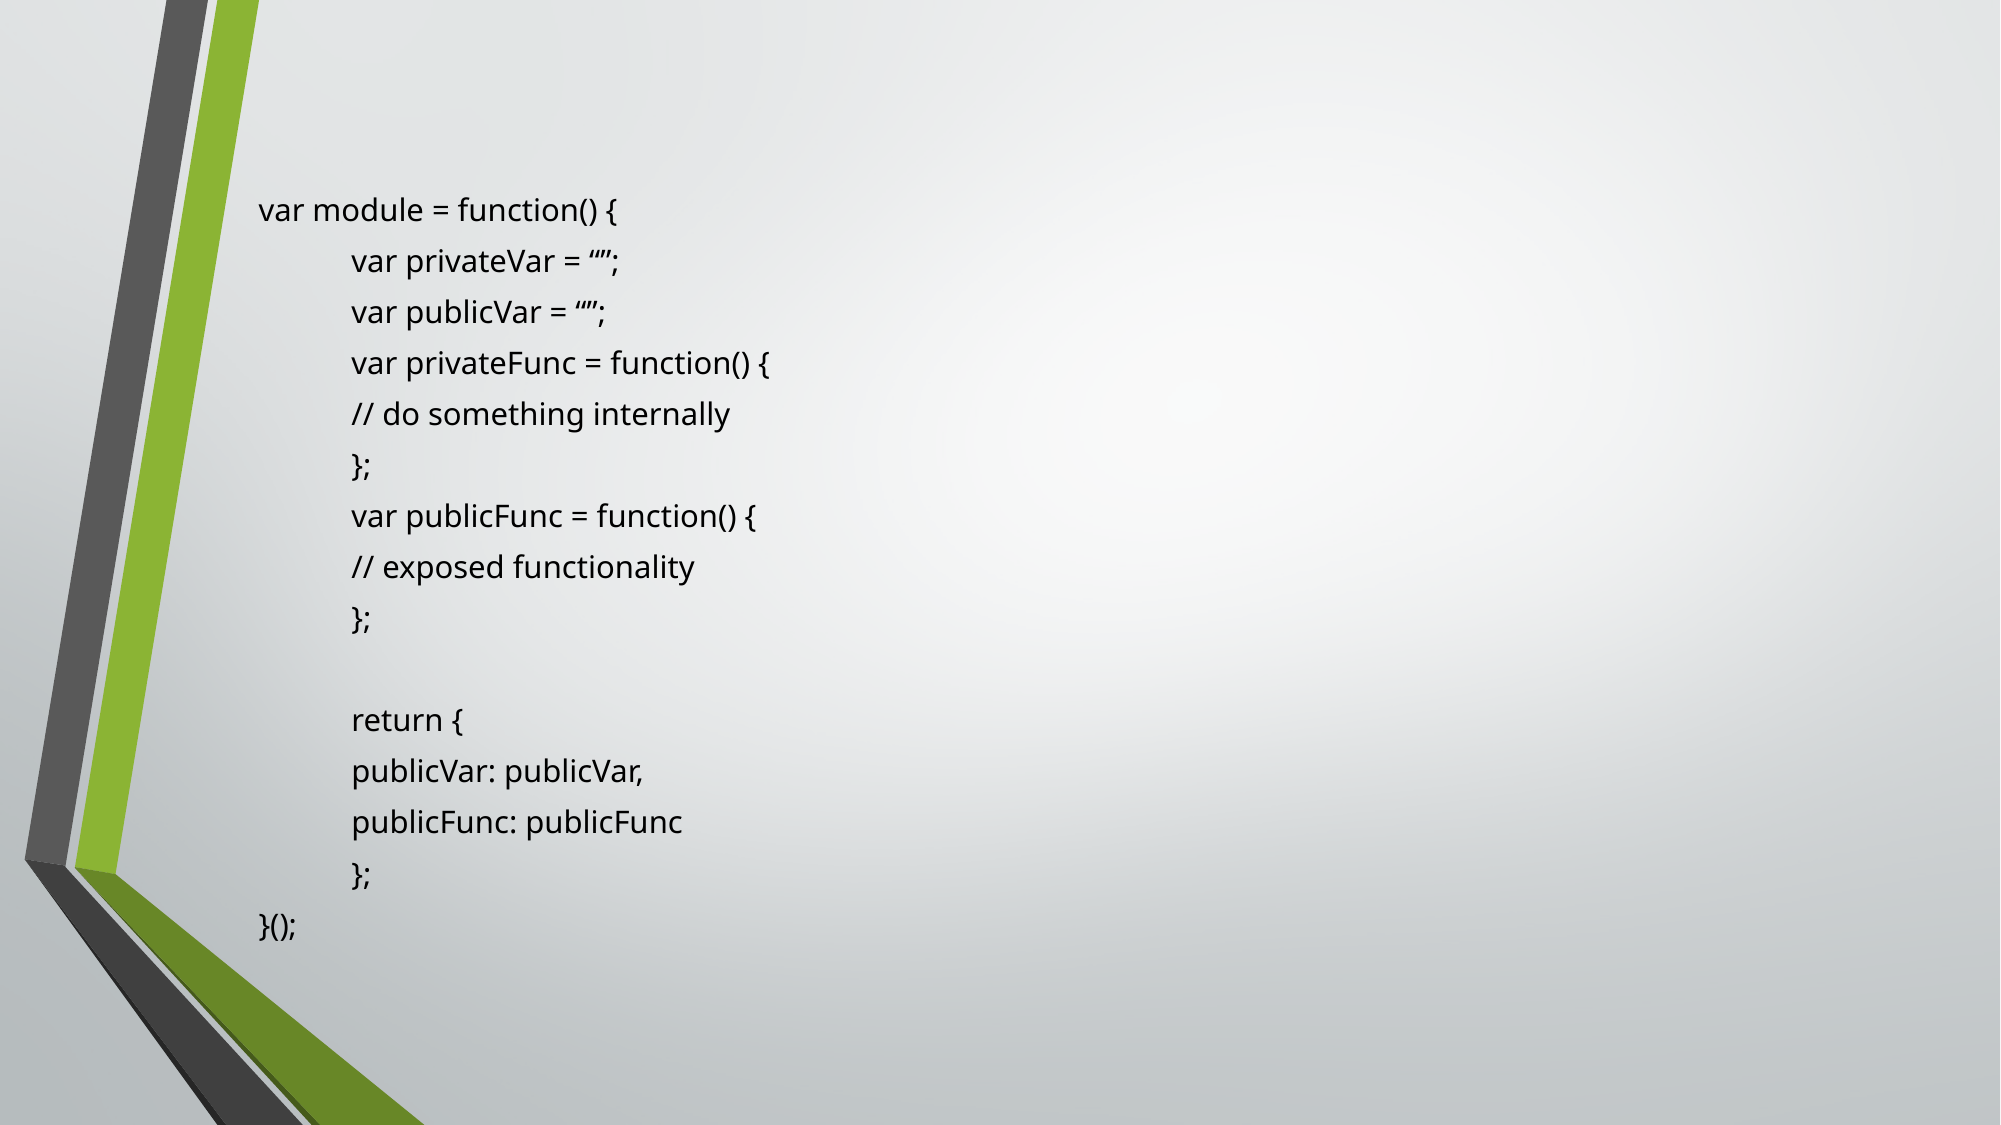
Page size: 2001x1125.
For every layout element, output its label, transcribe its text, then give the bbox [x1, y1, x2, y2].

list var module = function() { var privateVar = “”; var publicVar = “”; var privateFunc = function() { // do something internally }; var publicFunc = function() { // exposed functionality }; return { publicVar: publicVar, publicFunc: publicFunc }; }(); [243, 182, 1887, 950]
